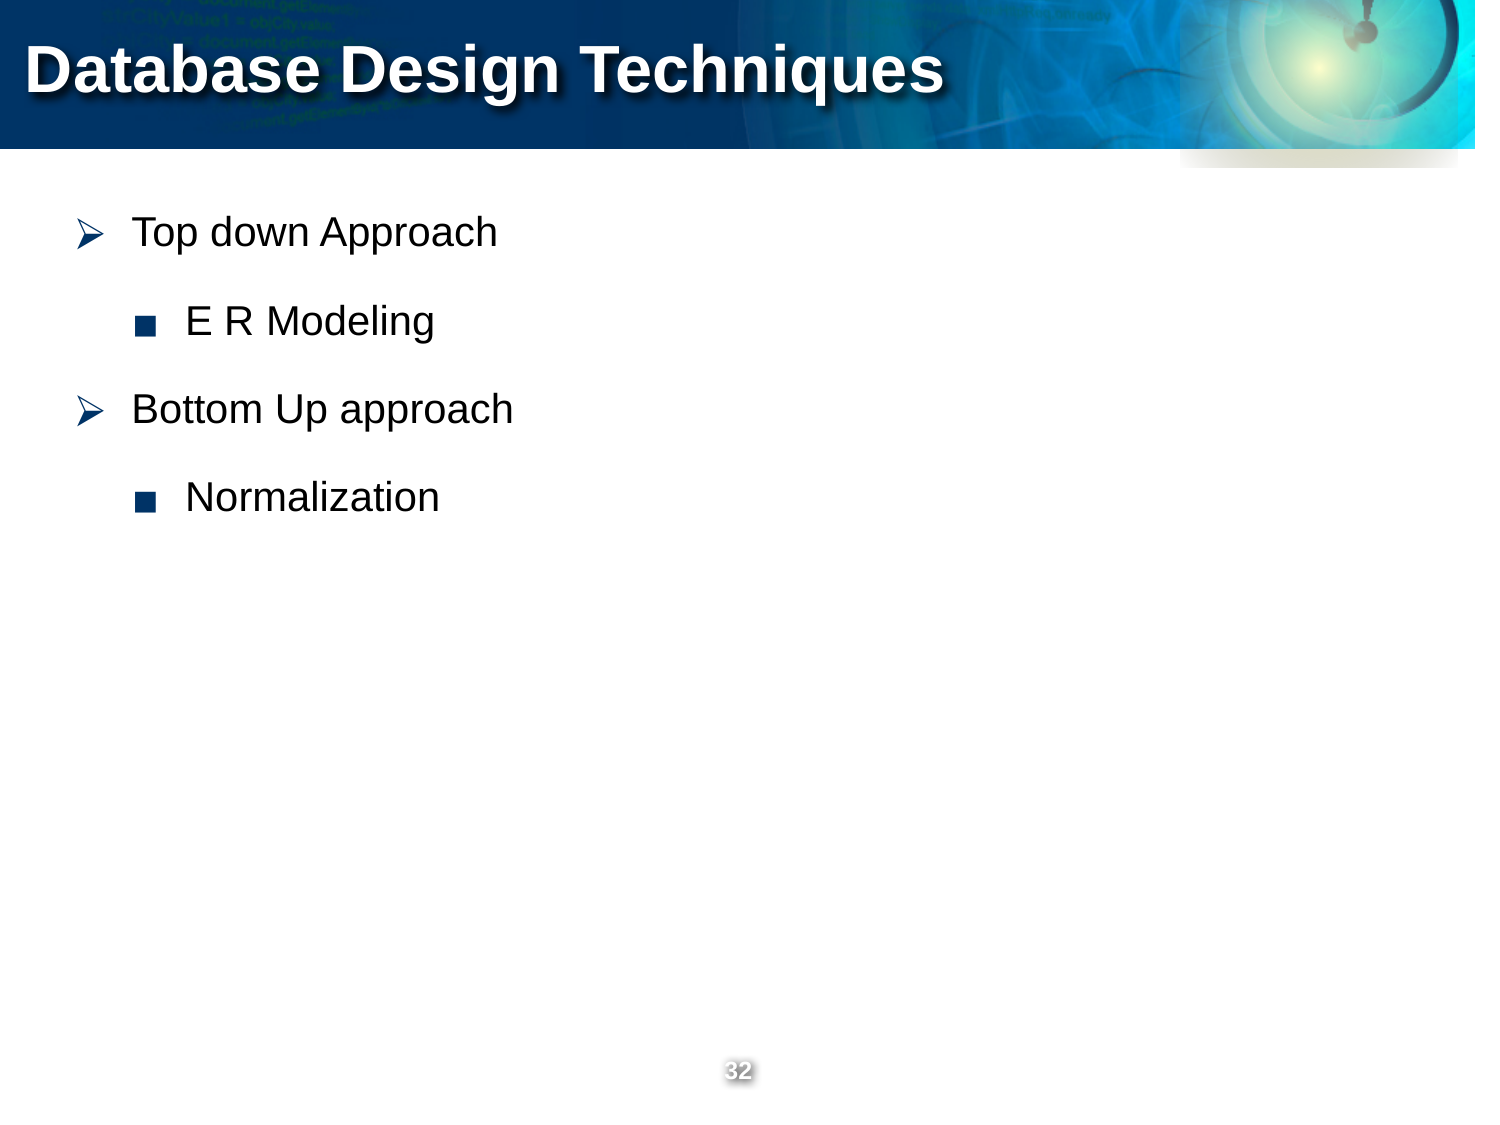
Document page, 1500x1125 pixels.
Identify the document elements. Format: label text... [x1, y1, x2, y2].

text_box ‹#› [674, 1046, 802, 1125]
picture [1443, 0, 1475, 149]
title Database Design Techniques [24, 0, 1249, 147]
picture [0, 0, 835, 149]
list Top down Approach E R Modeling Bottom Up approach Normalization [75, 174, 1463, 919]
